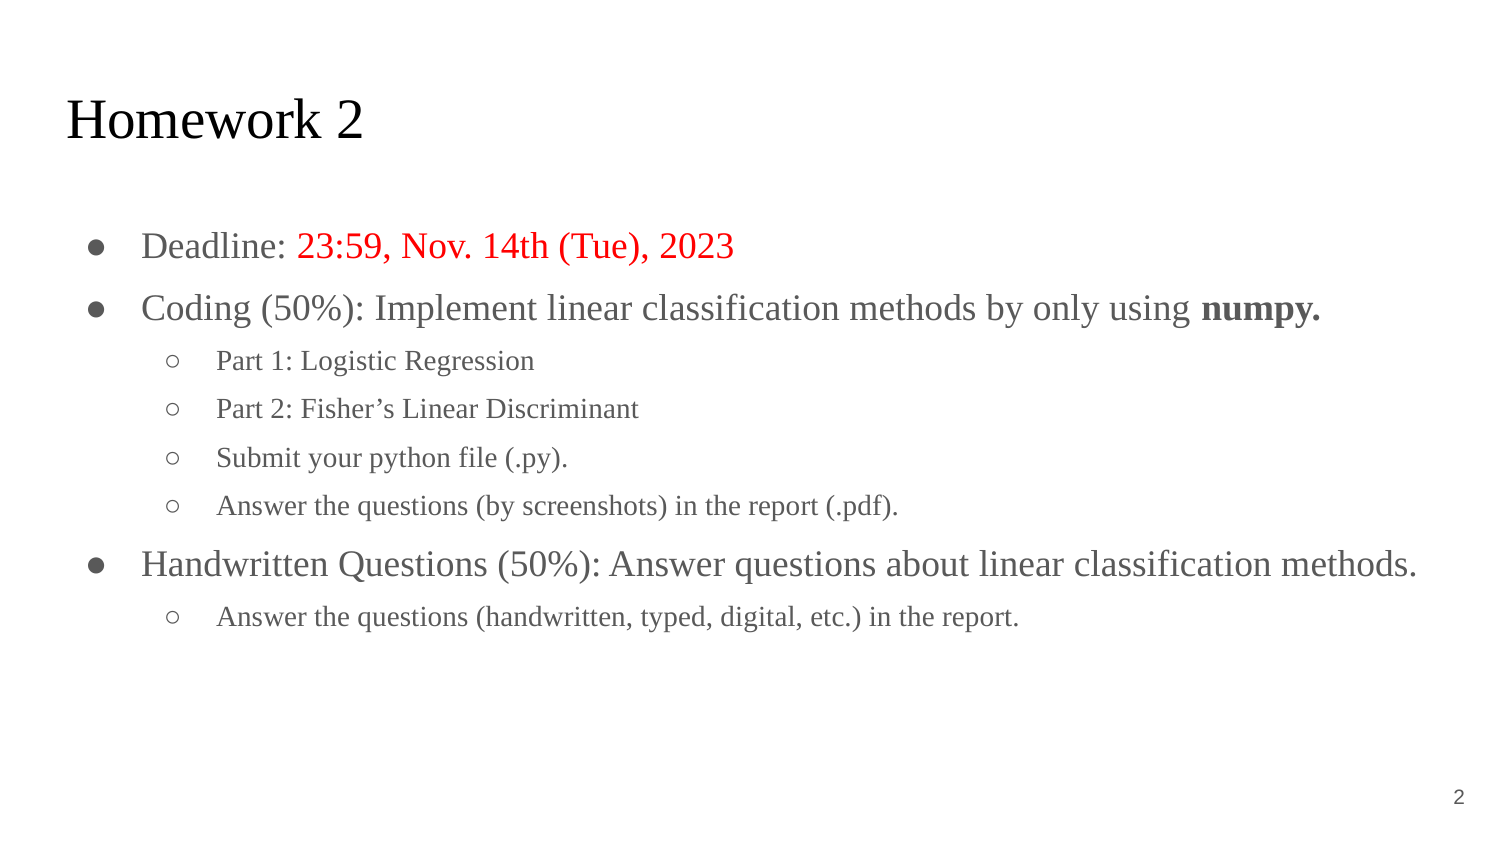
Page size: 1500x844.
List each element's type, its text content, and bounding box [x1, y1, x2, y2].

title Homework 2 [51, 72, 1449, 167]
list Deadline: 23:59, Nov. 14th (Tue), 2023 Coding (50%): Implement linear classification methods by only using numpy. Part 1: Logistic Regression Part 2: Fisher’s Linear Discriminant Submit your python file (.py). Answer the questions (by screenshots) in the report (.pdf). Handwritten Questions (50%): Answer questions about linear classification methods. Answer the questions (handwritten, typed, digital, etc.) in the report. [51, 189, 1449, 821]
slide_number ‹#› [1389, 764, 1480, 830]
